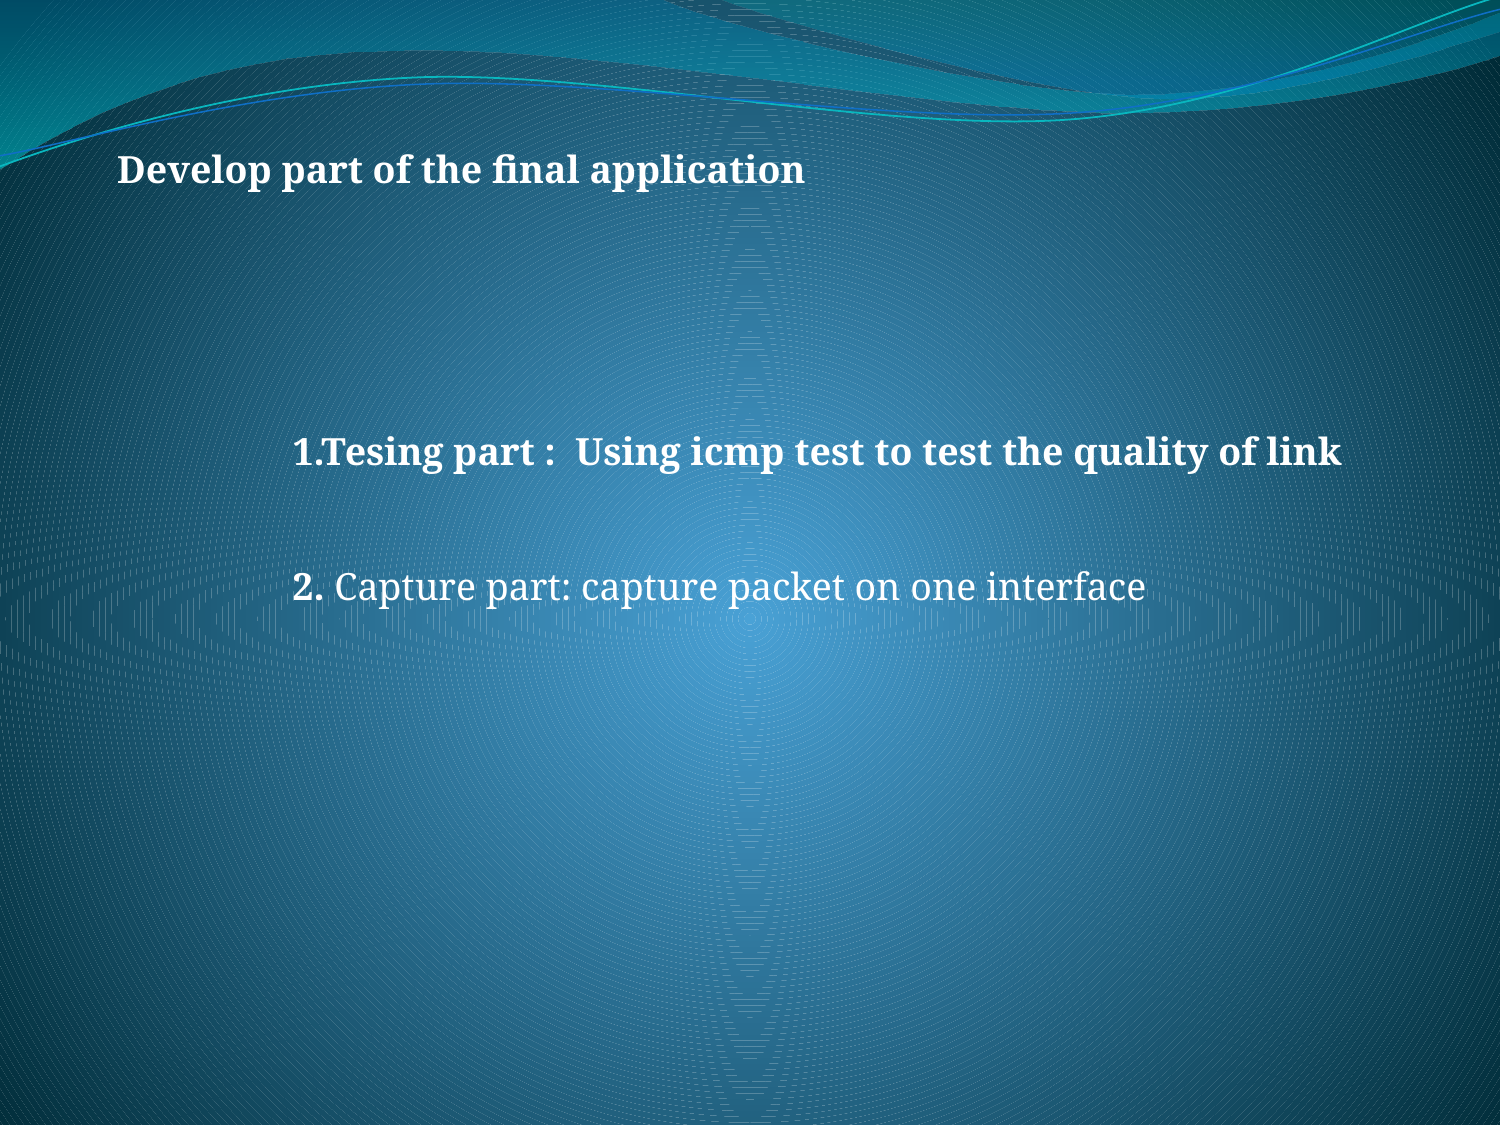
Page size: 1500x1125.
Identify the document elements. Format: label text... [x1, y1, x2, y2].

text_box Develop part of the final application [102, 138, 822, 199]
text_box 1.Tesing part : Using icmp test to test the quality of link 2. Capture part: capture packet on one interface [277, 420, 1358, 616]
